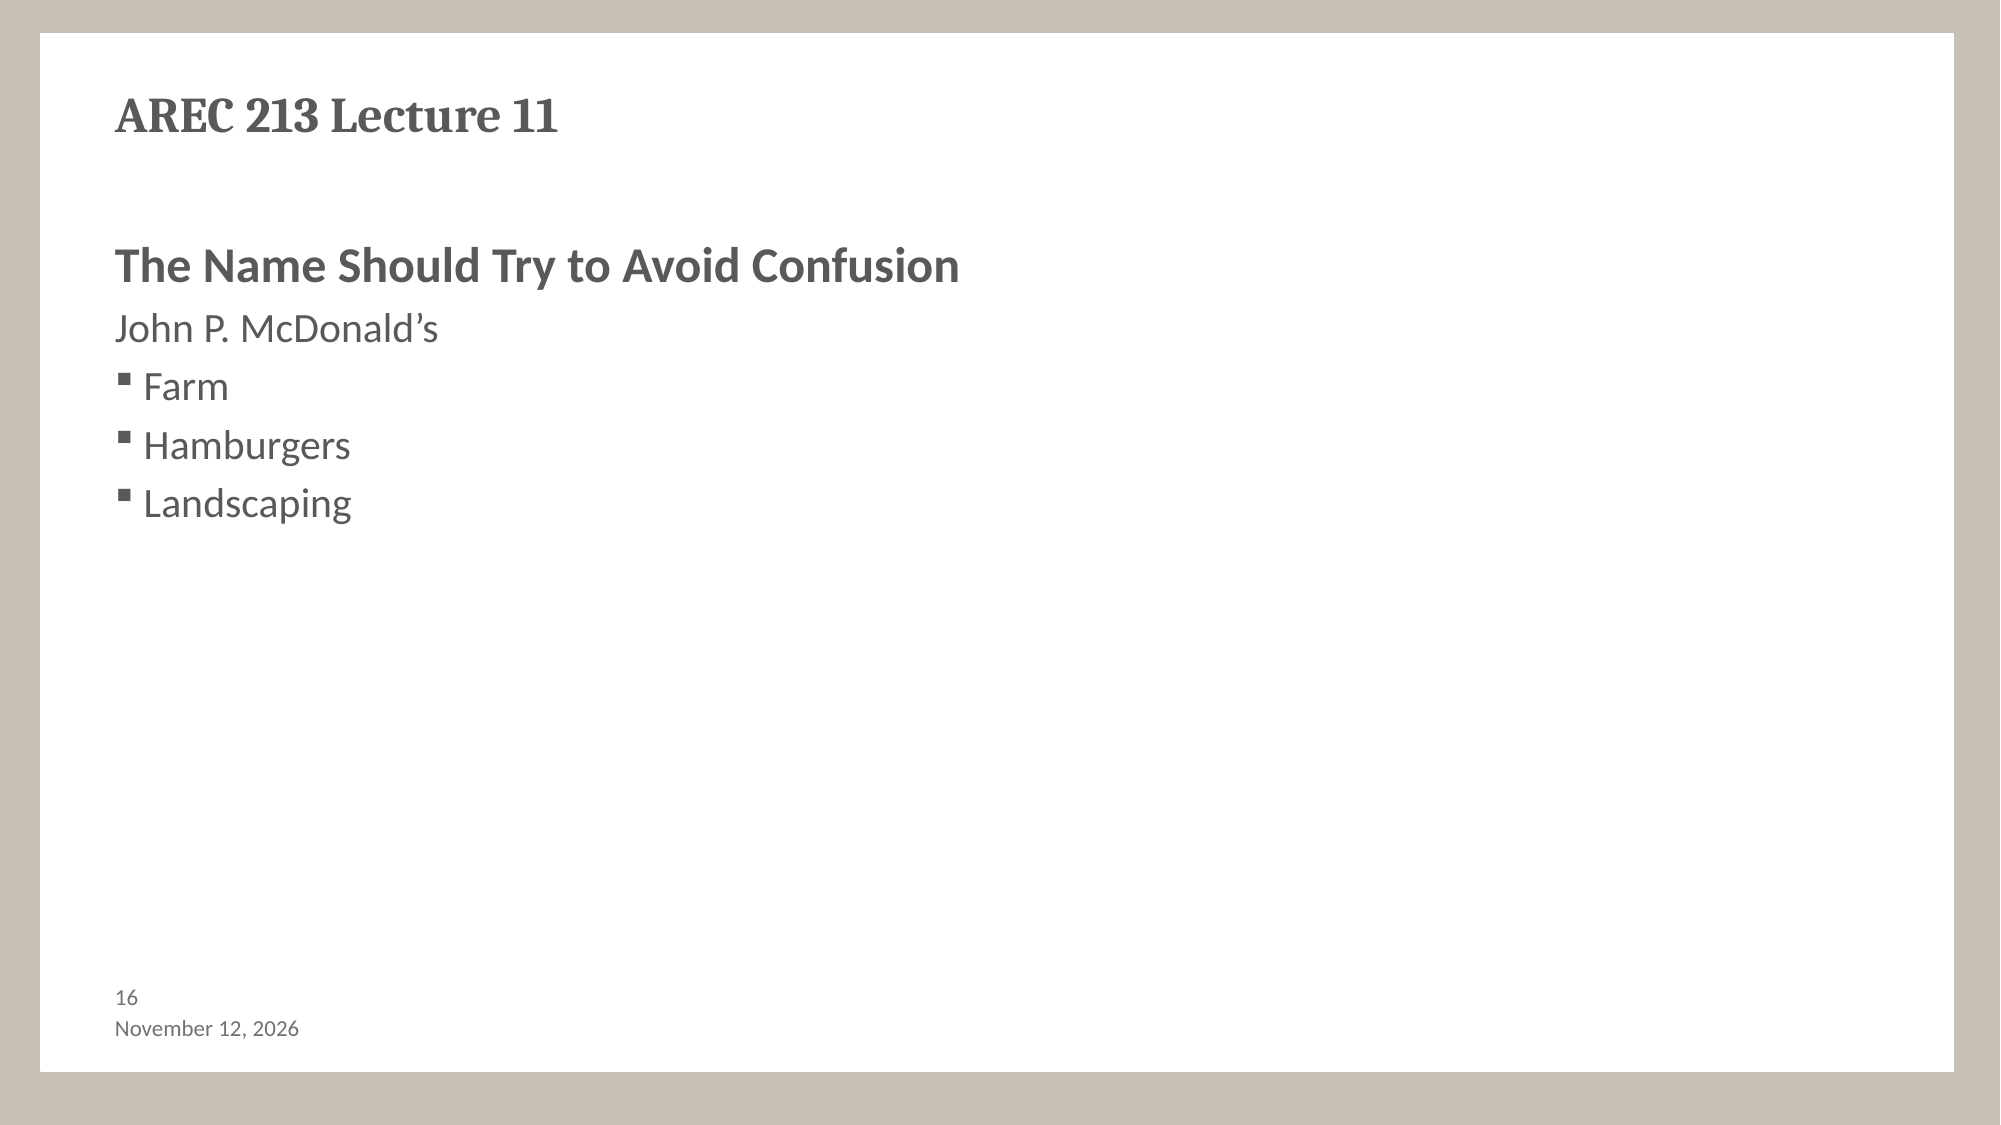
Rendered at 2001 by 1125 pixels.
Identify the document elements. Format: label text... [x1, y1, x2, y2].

title AREC 213 Lecture 11 [99, 75, 1900, 188]
text_box [41, 33, 1953, 1072]
list The Name Should Try to Avoid Confusion John P. McDonald’s Farm Hamburgers Landscaping [99, 224, 976, 938]
slide_number 15 [99, 982, 180, 1013]
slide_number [99, 1012, 500, 1043]
